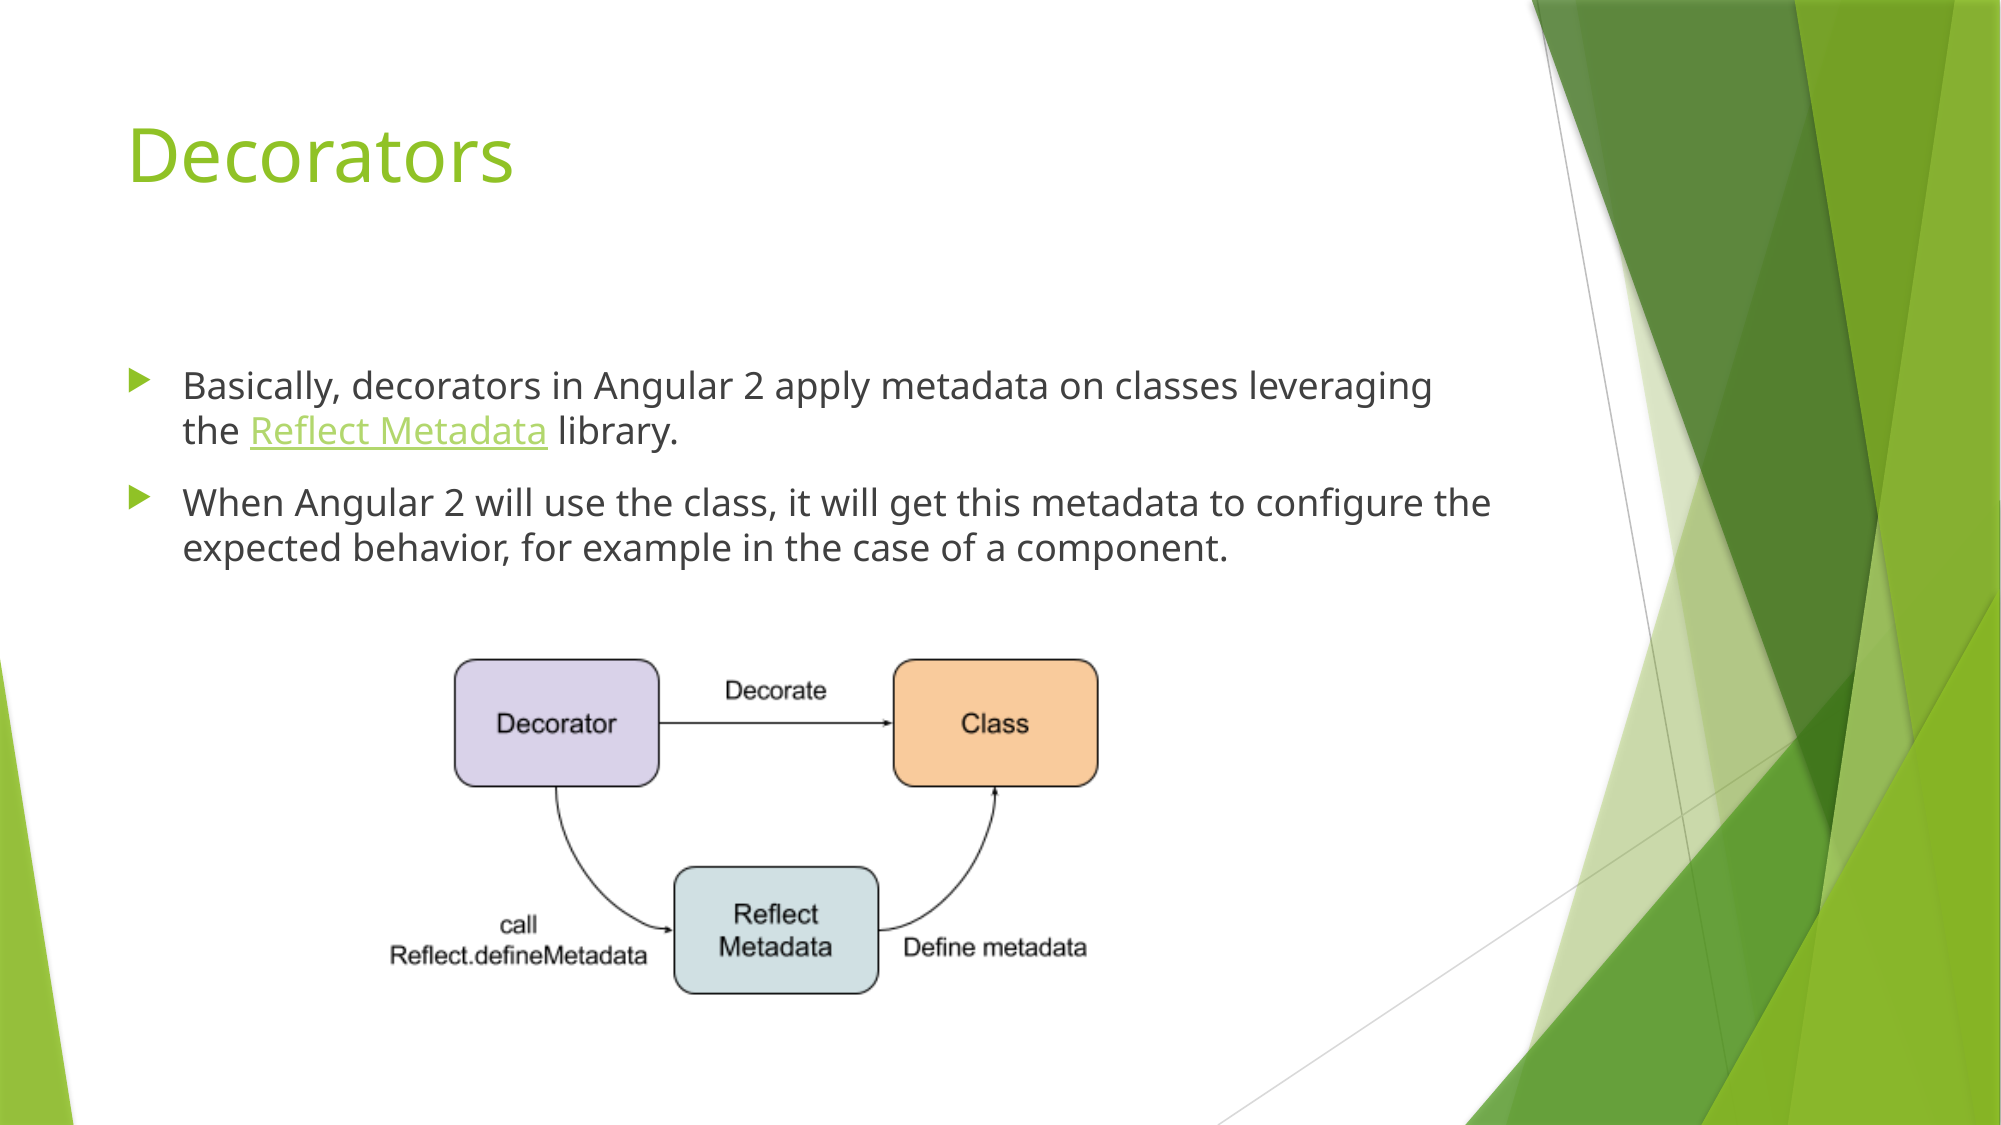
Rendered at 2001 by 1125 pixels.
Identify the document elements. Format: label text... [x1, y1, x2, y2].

picture [378, 641, 1111, 1013]
title Decorators [111, 99, 1522, 317]
list Basically, decorators in Angular 2 apply metadata on classes leveraging the Reflect Metadata library. When Angular 2 will use the class, it will get this metadata to configure the expected behavior, for example in the case of a component. [111, 354, 1522, 605]
